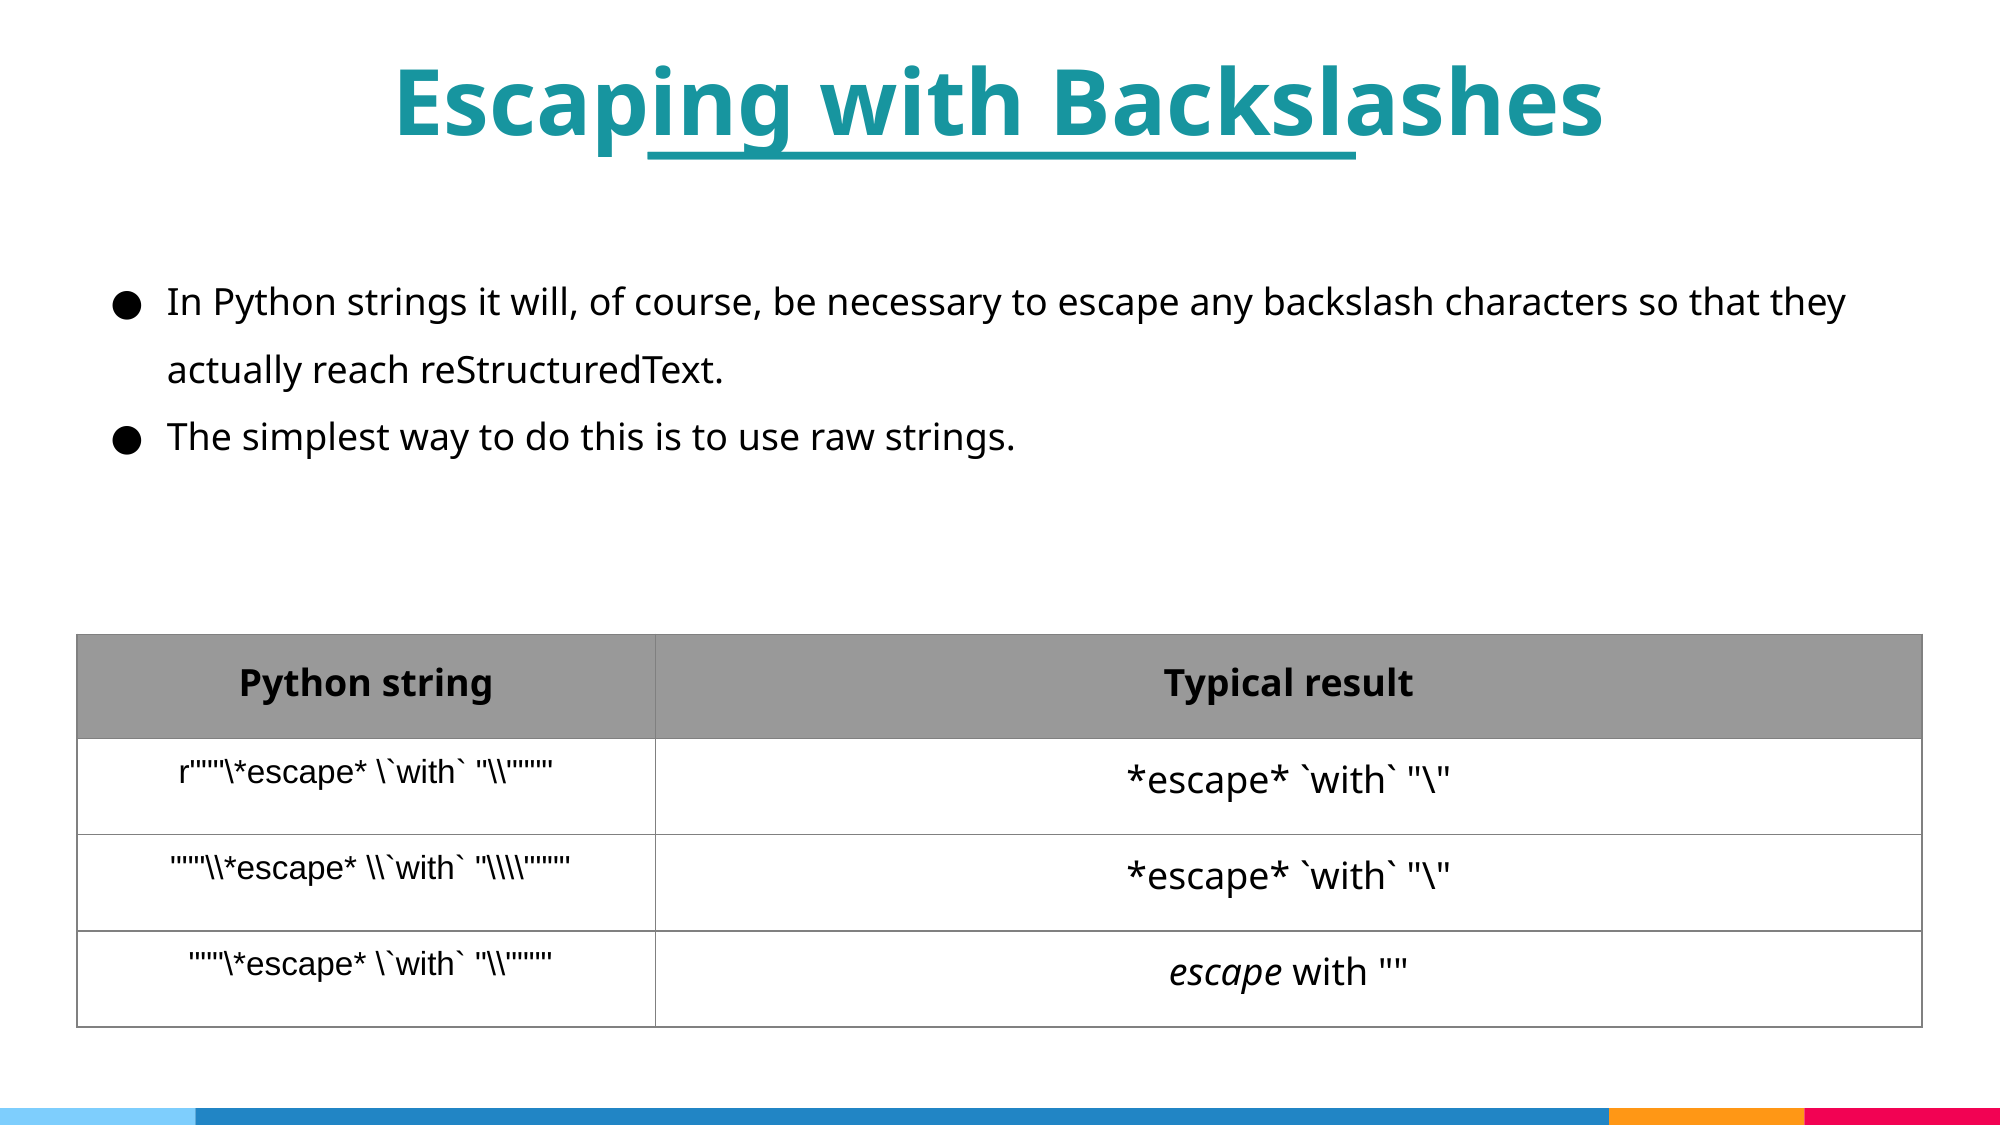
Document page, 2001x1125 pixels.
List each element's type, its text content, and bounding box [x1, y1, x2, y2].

text_box In Python strings it will, of course, be necessary to escape any backslash characters so that they actually reach reStructuredText. The simplest way to do this is to use raw strings. [76, 248, 1923, 481]
table_header Python string [78, 635, 655, 738]
table_cell escape with "" [656, 932, 1921, 1026]
table_cell """\*escape* \`with` "\\"""" [78, 932, 655, 1026]
table_cell r"""\*escape* \`with` "\\"""" [78, 739, 655, 834]
table_cell *escape* `with` "\" [656, 835, 1921, 930]
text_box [140, 39, 1859, 160]
table_header Typical result [656, 635, 1921, 738]
table_cell *escape* `with` "\" [656, 739, 1921, 834]
table_cell """\\*escape* \\`with` "\\\\"""" [78, 835, 655, 930]
